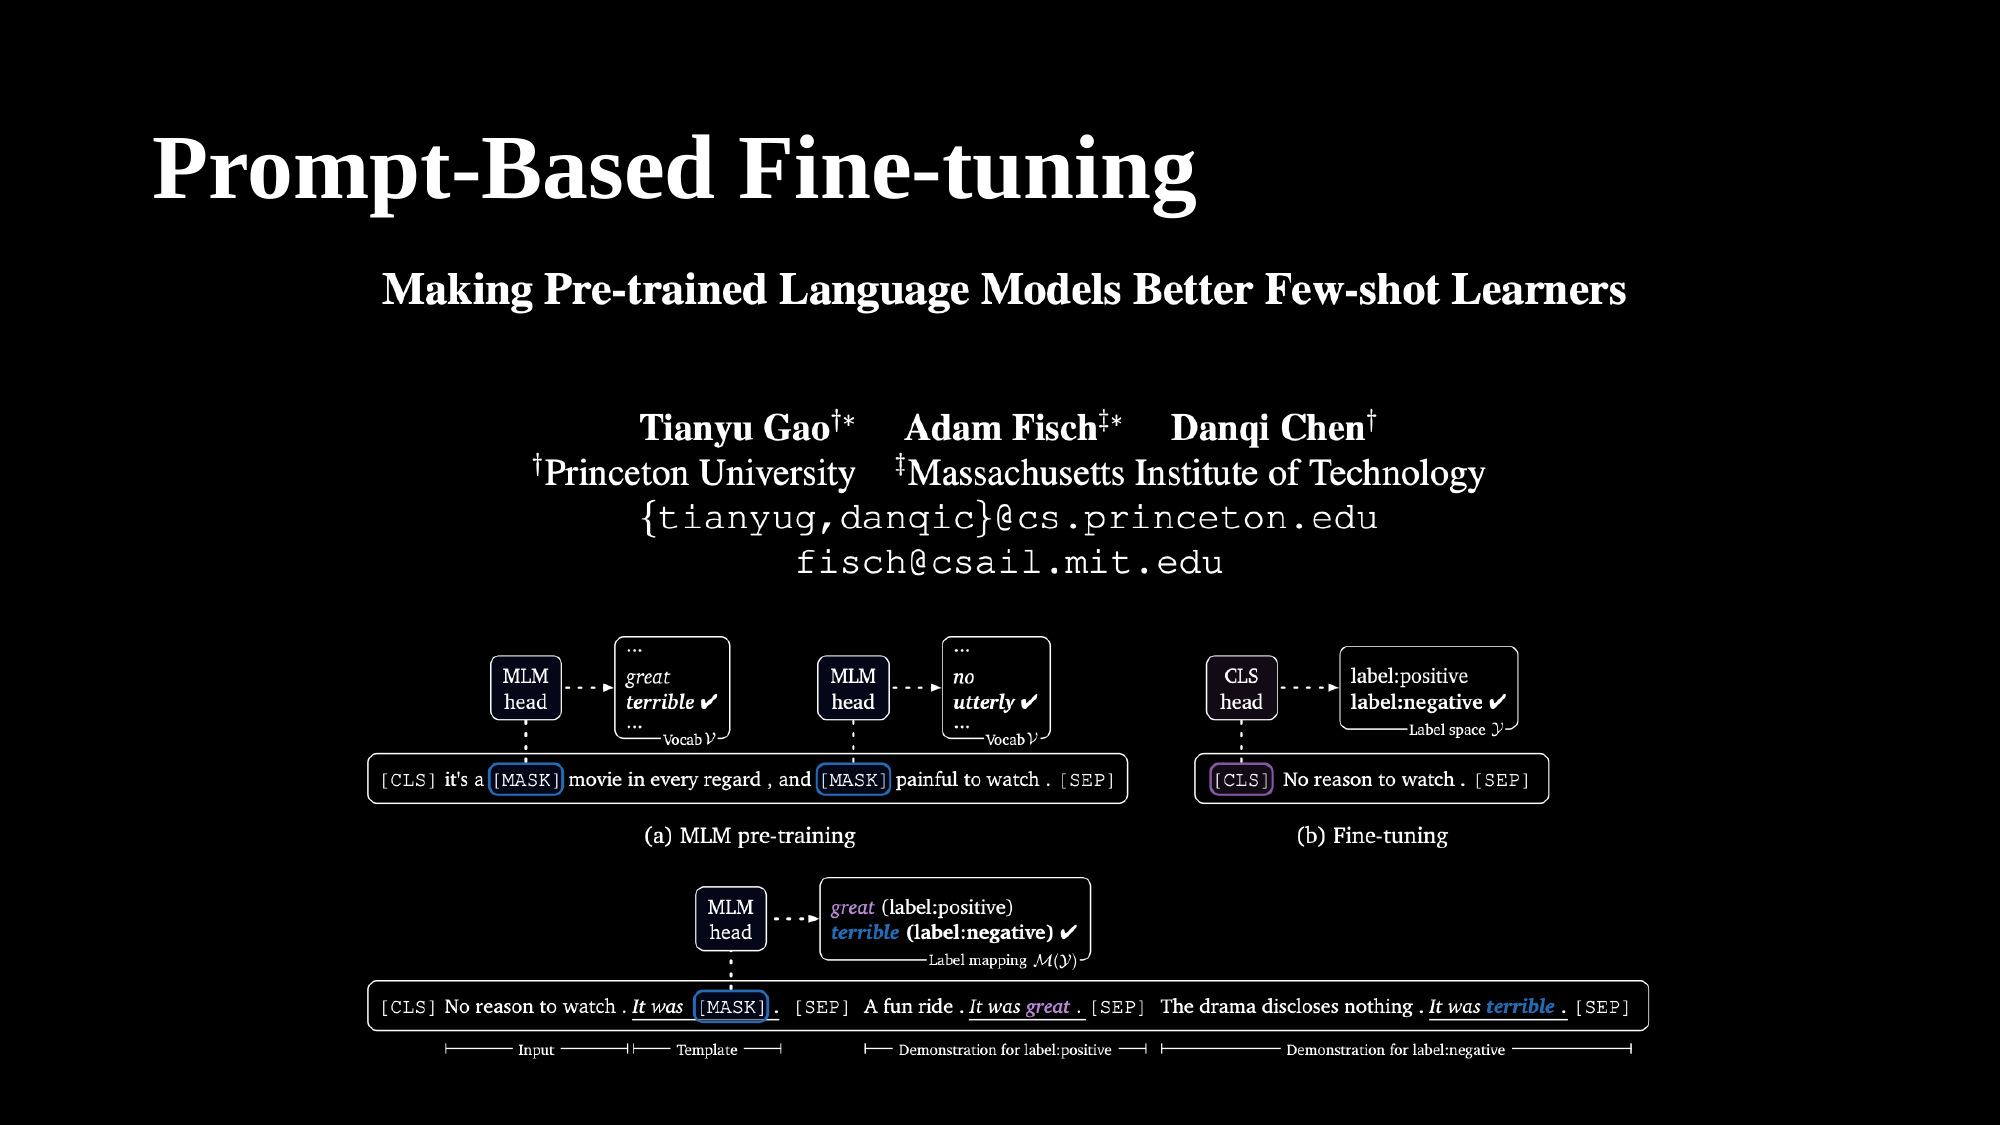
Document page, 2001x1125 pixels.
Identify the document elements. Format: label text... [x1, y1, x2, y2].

picture [325, 604, 1675, 1085]
title Prompt-Based Fine-tuning [137, 59, 1863, 278]
picture [355, 236, 1645, 592]
